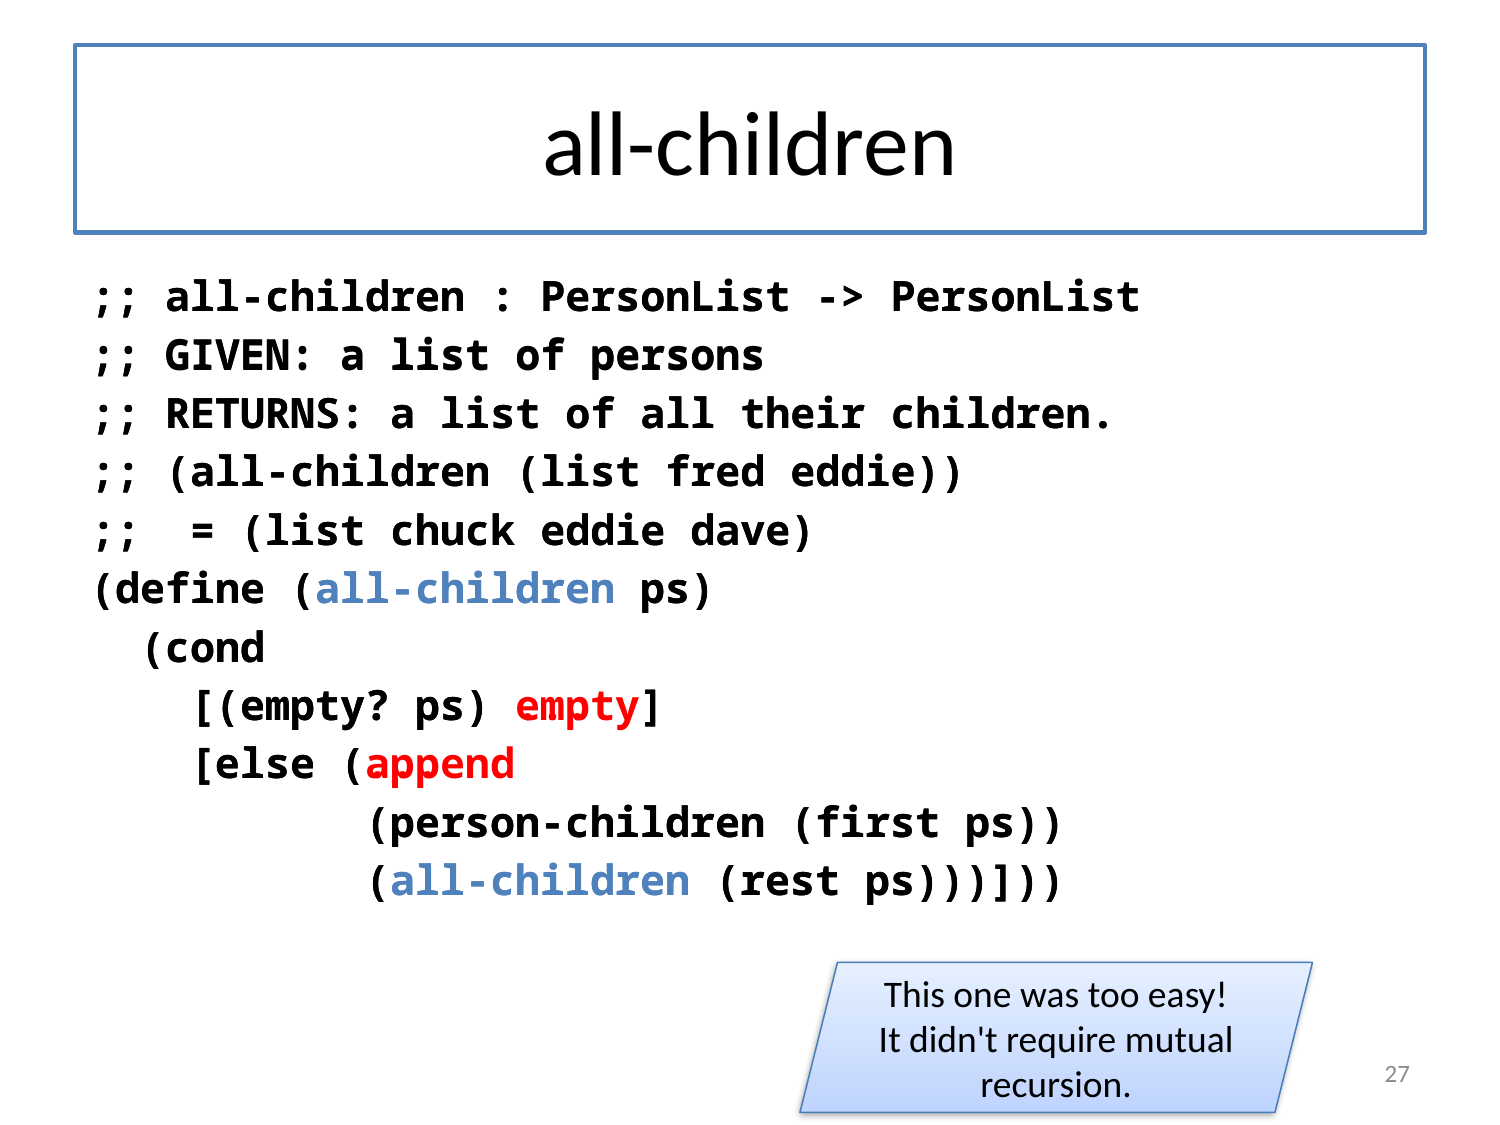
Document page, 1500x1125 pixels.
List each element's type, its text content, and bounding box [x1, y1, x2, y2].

text_box This one was too easy! It didn't require mutual recursion. [799, 1005, 1303, 1114]
title all-children [73, 43, 1427, 235]
text_box ;; all-children : PersonList -> PersonList ;; GIVEN: a list of persons ;; RETURNS: a list of all their children. ;; (all-children (list fred eddie)) ;; = (list chuck eddie dave) (define (all-children ps) (cond [(empty? ps) ... ] [else (... (person-children (first ps)) (all-children (rest ps)))])) [74, 262, 1425, 1005]
slide_number 27 [1282, 1042, 1425, 1103]
